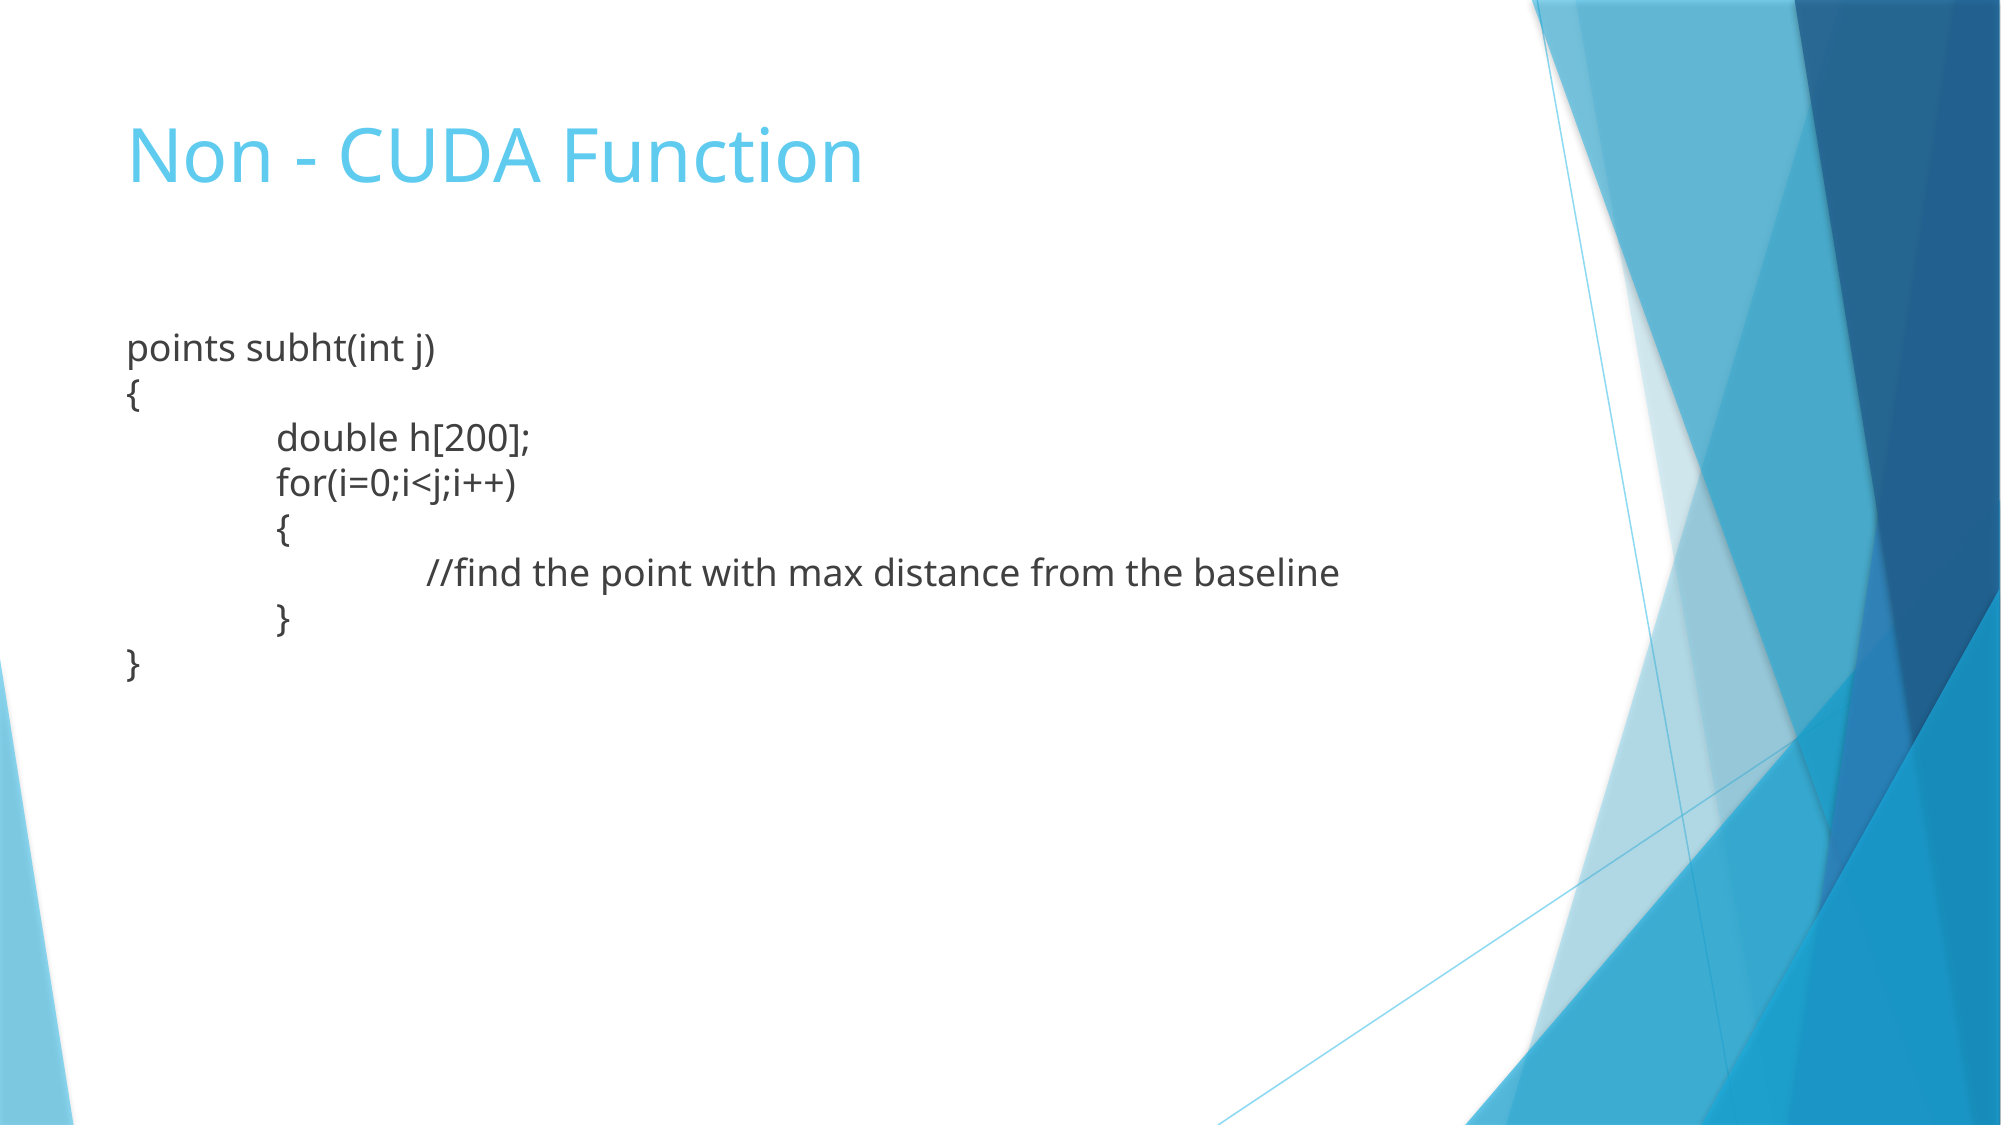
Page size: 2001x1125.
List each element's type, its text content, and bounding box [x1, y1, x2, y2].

title Non - CUDA Function [111, 99, 1522, 316]
list points subht(int j) { double h[200]; for(i=0;i<j;i++) { //find the point with max distance from the baseline } } [111, 316, 1522, 1077]
